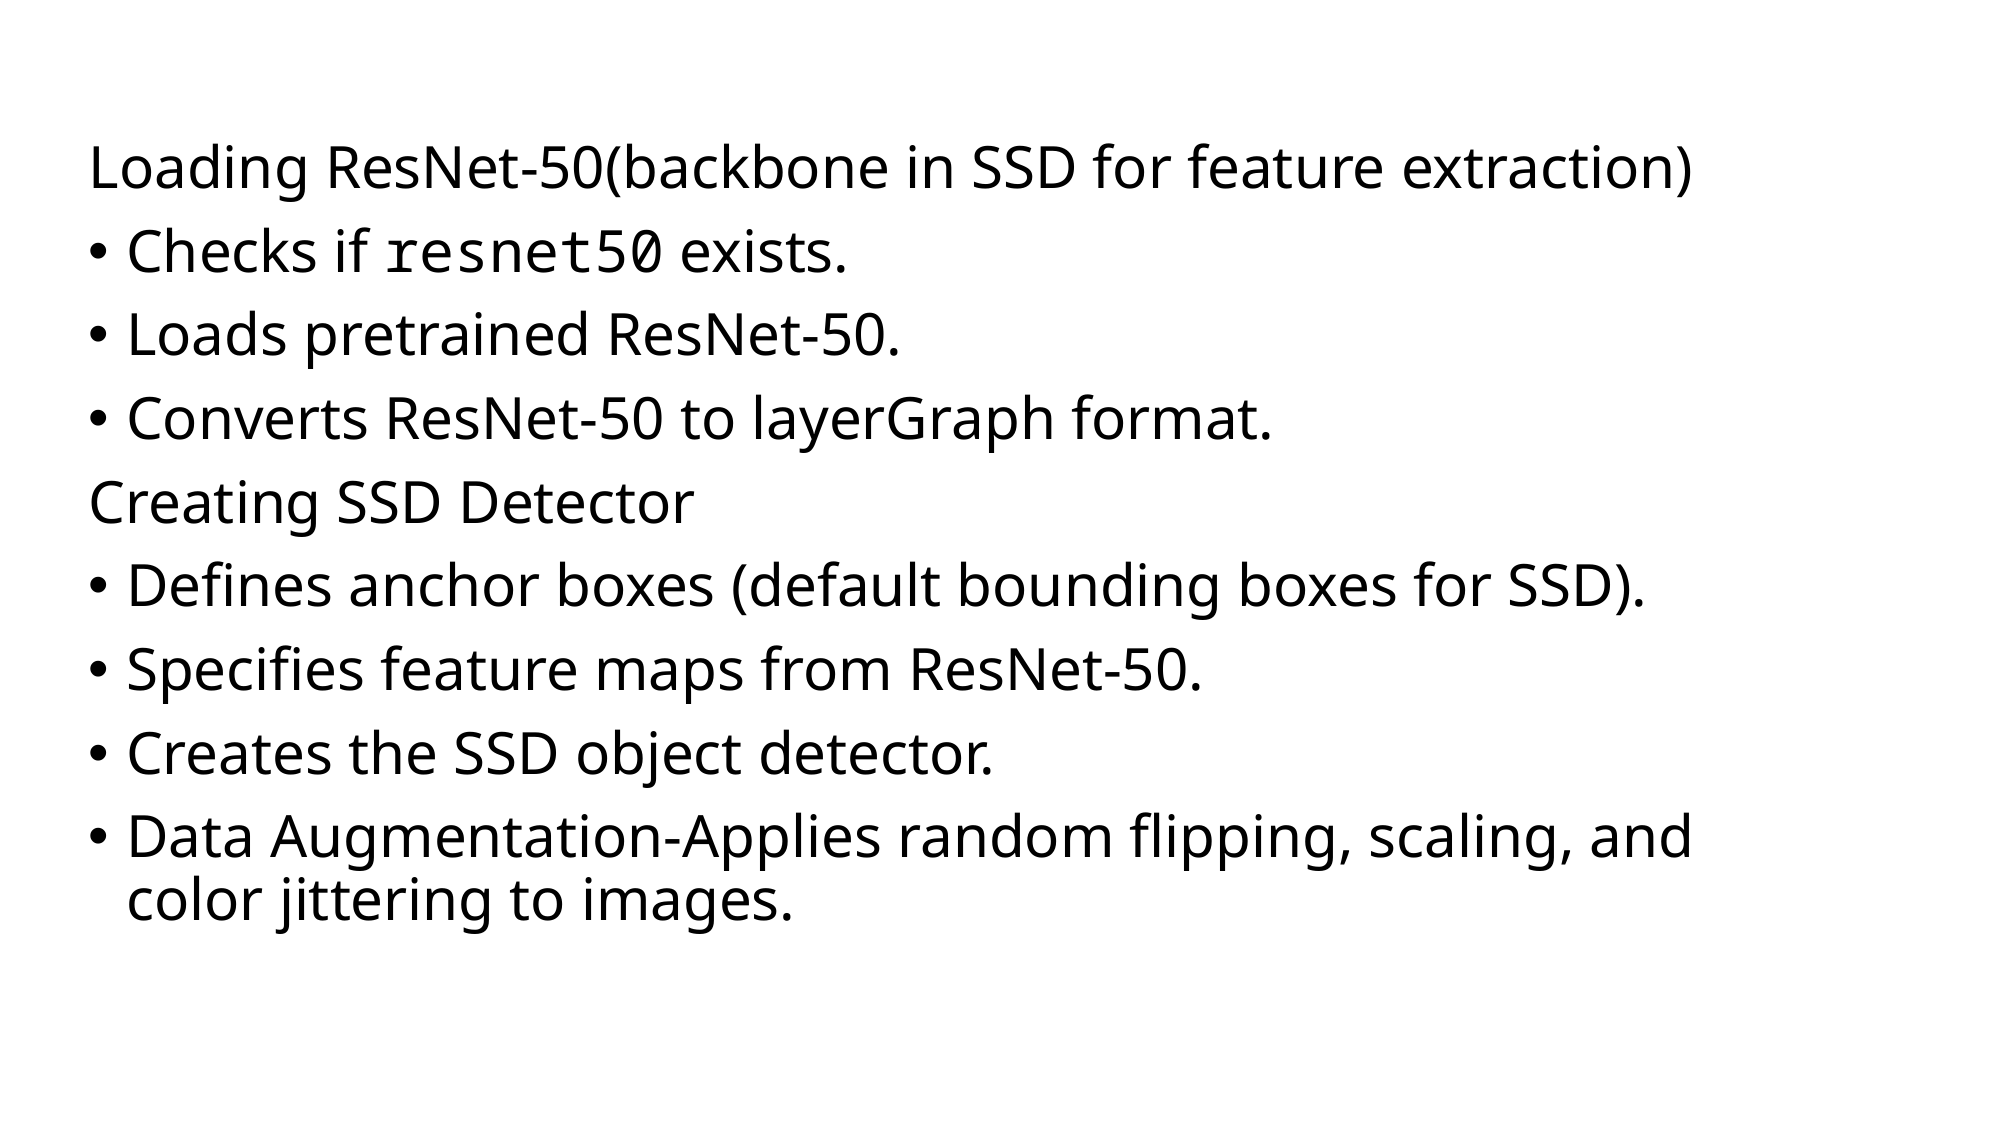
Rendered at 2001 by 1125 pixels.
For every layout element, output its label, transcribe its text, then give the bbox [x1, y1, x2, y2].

list Loading ResNet-50(backbone in SSD for feature extraction) Checks if resnet50 exists. Loads pretrained ResNet-50. Converts ResNet-50 to layerGraph format. Creating SSD Detector Defines anchor boxes (default bounding boxes for SSD). Specifies feature maps from ResNet-50. Creates the SSD object detector. Data Augmentation-Applies random flipping, scaling, and color jittering to images. [73, 40, 1844, 1040]
